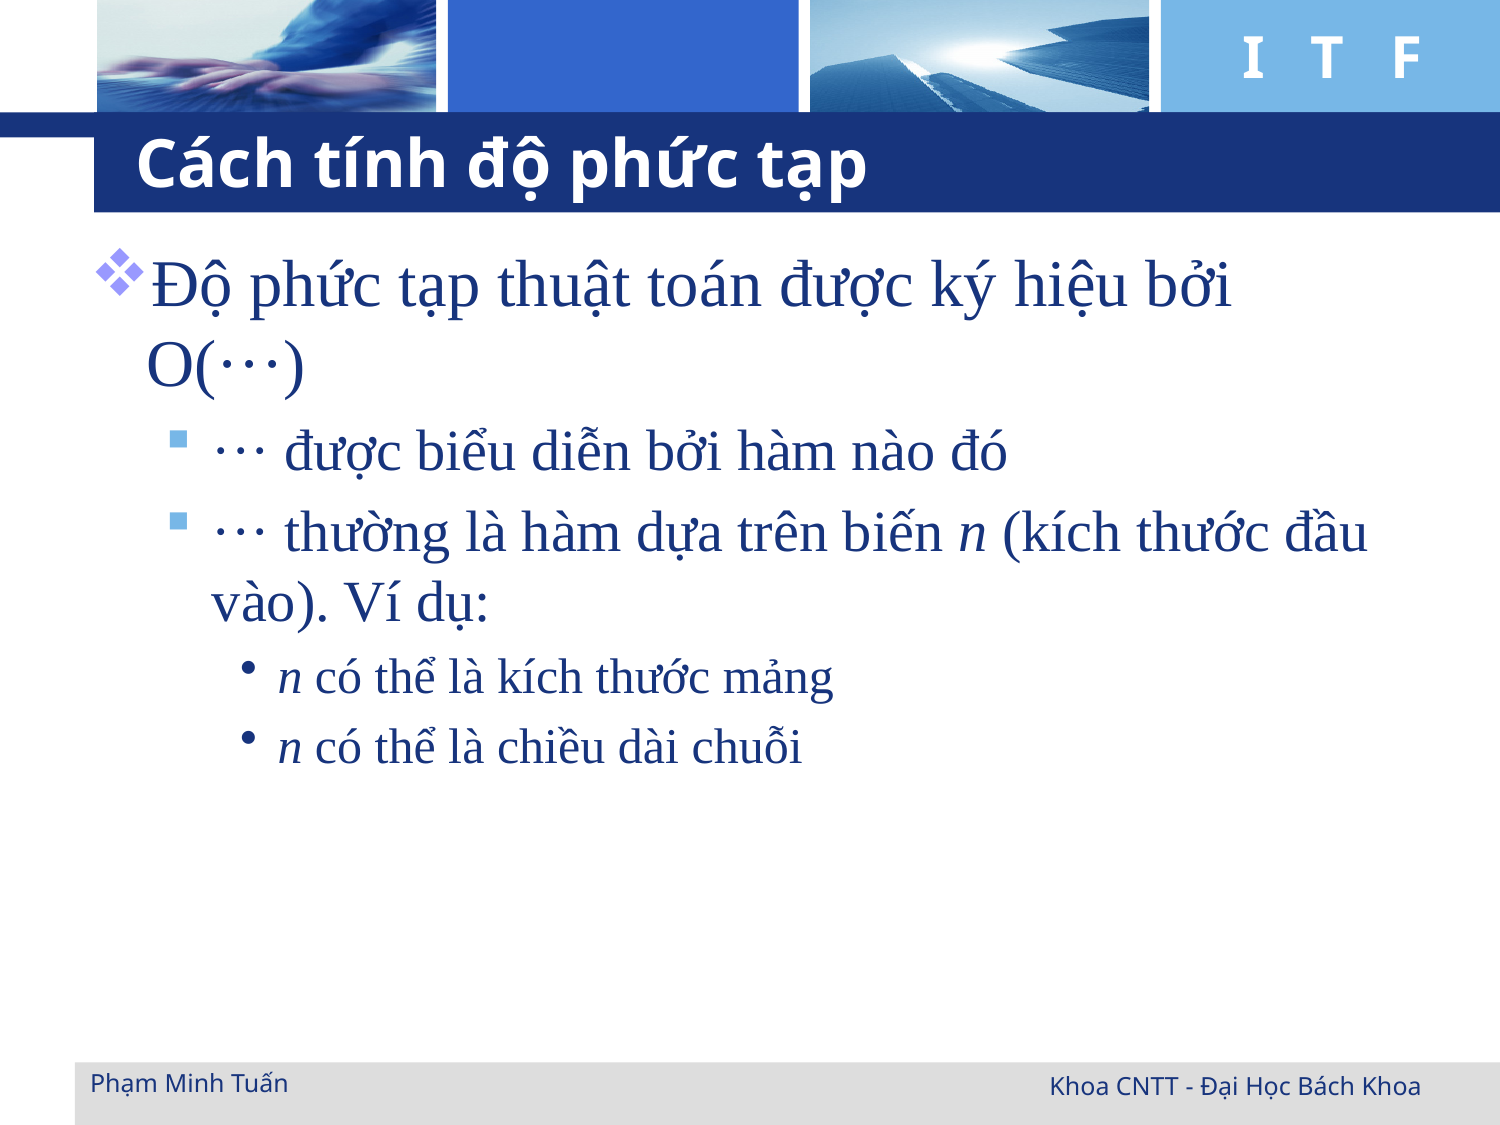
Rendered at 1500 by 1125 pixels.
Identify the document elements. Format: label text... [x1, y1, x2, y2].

picture [810, 0, 1150, 112]
list Độ phức tạp thuật toán được ký hiệu bởi O(···) ··· được biểu diễn bởi hàm nào đó ··· thường là hàm dựa trên biến n (kích thước đầu vào). Ví dụ: n có thể là kích thước mảng n có thể là chiều dài chuỗi [75, 232, 1425, 1034]
title Cách tính độ phức tạp [120, 120, 1400, 213]
footer Khoa CNTT - Đại Học Bách Khoa [962, 1062, 1438, 1116]
slide_number Phạm Minh Tuấn [75, 1059, 425, 1113]
picture [97, 0, 437, 112]
